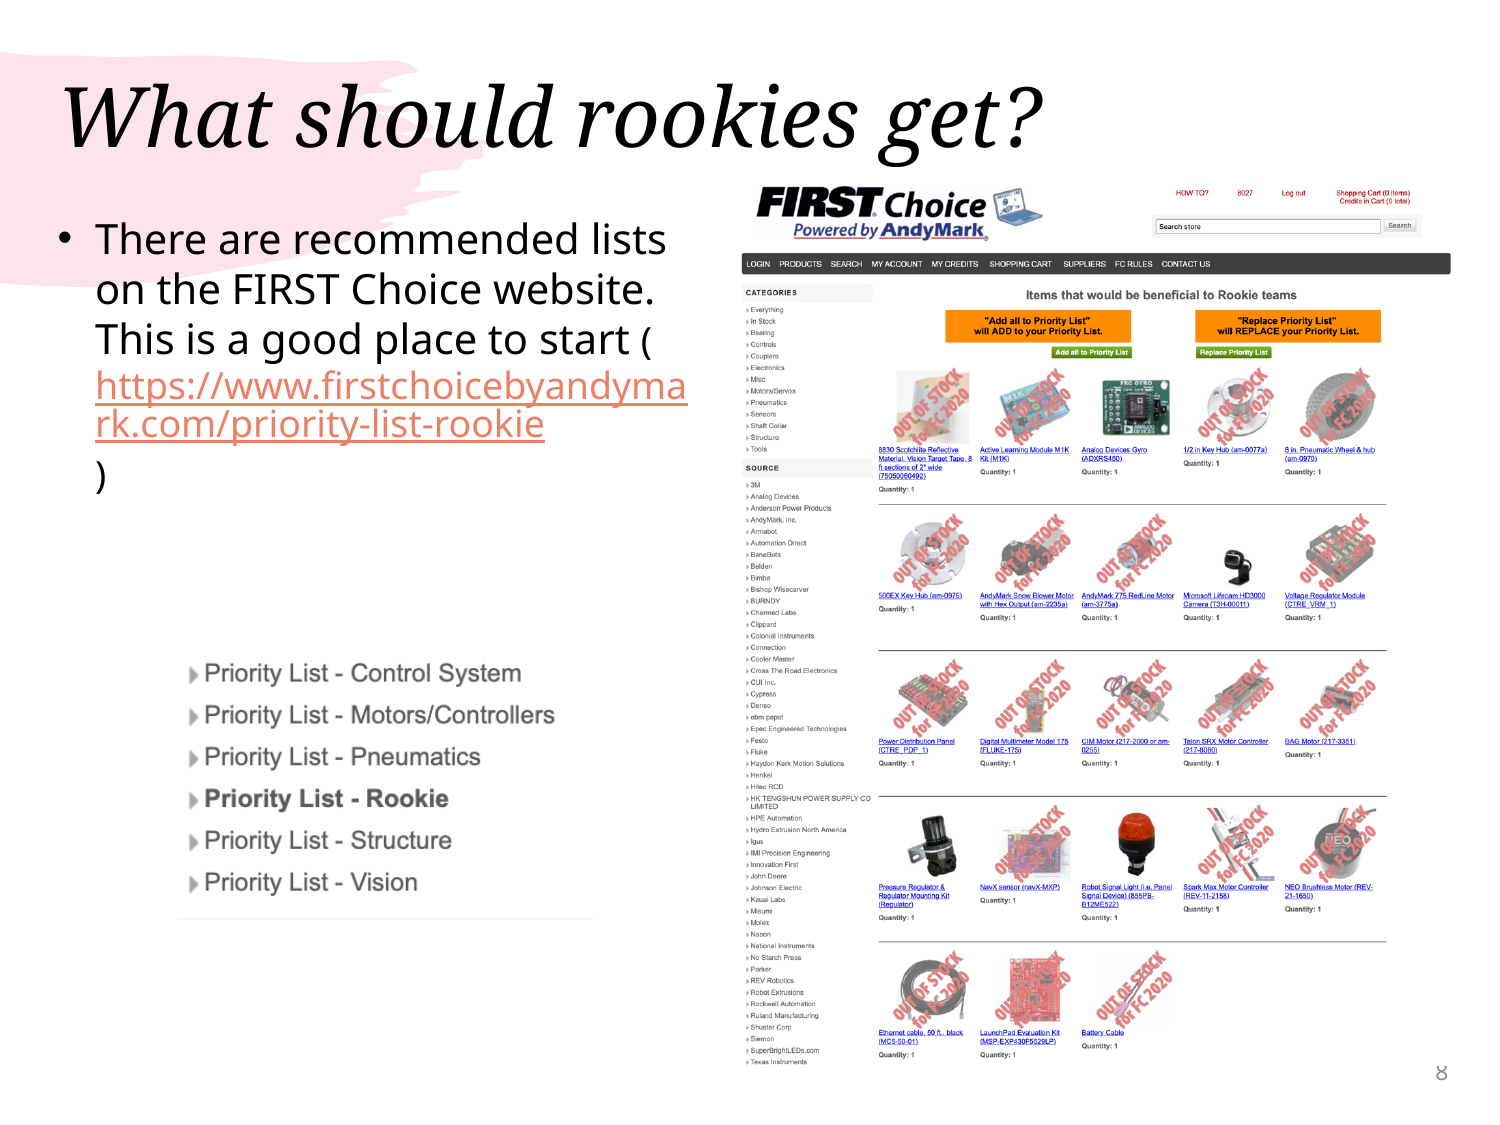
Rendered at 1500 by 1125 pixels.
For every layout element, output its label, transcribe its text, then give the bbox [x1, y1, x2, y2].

title What should rookies get? [42, 59, 1464, 182]
slide_number 8 [1378, 1042, 1464, 1103]
picture [154, 644, 593, 920]
picture [735, 178, 1458, 1066]
list There are recommended lists on the FIRST Choice website. This is a good place to start (https://www.firstchoicebyandymark.com/priority-list-rookie) [42, 204, 705, 1030]
